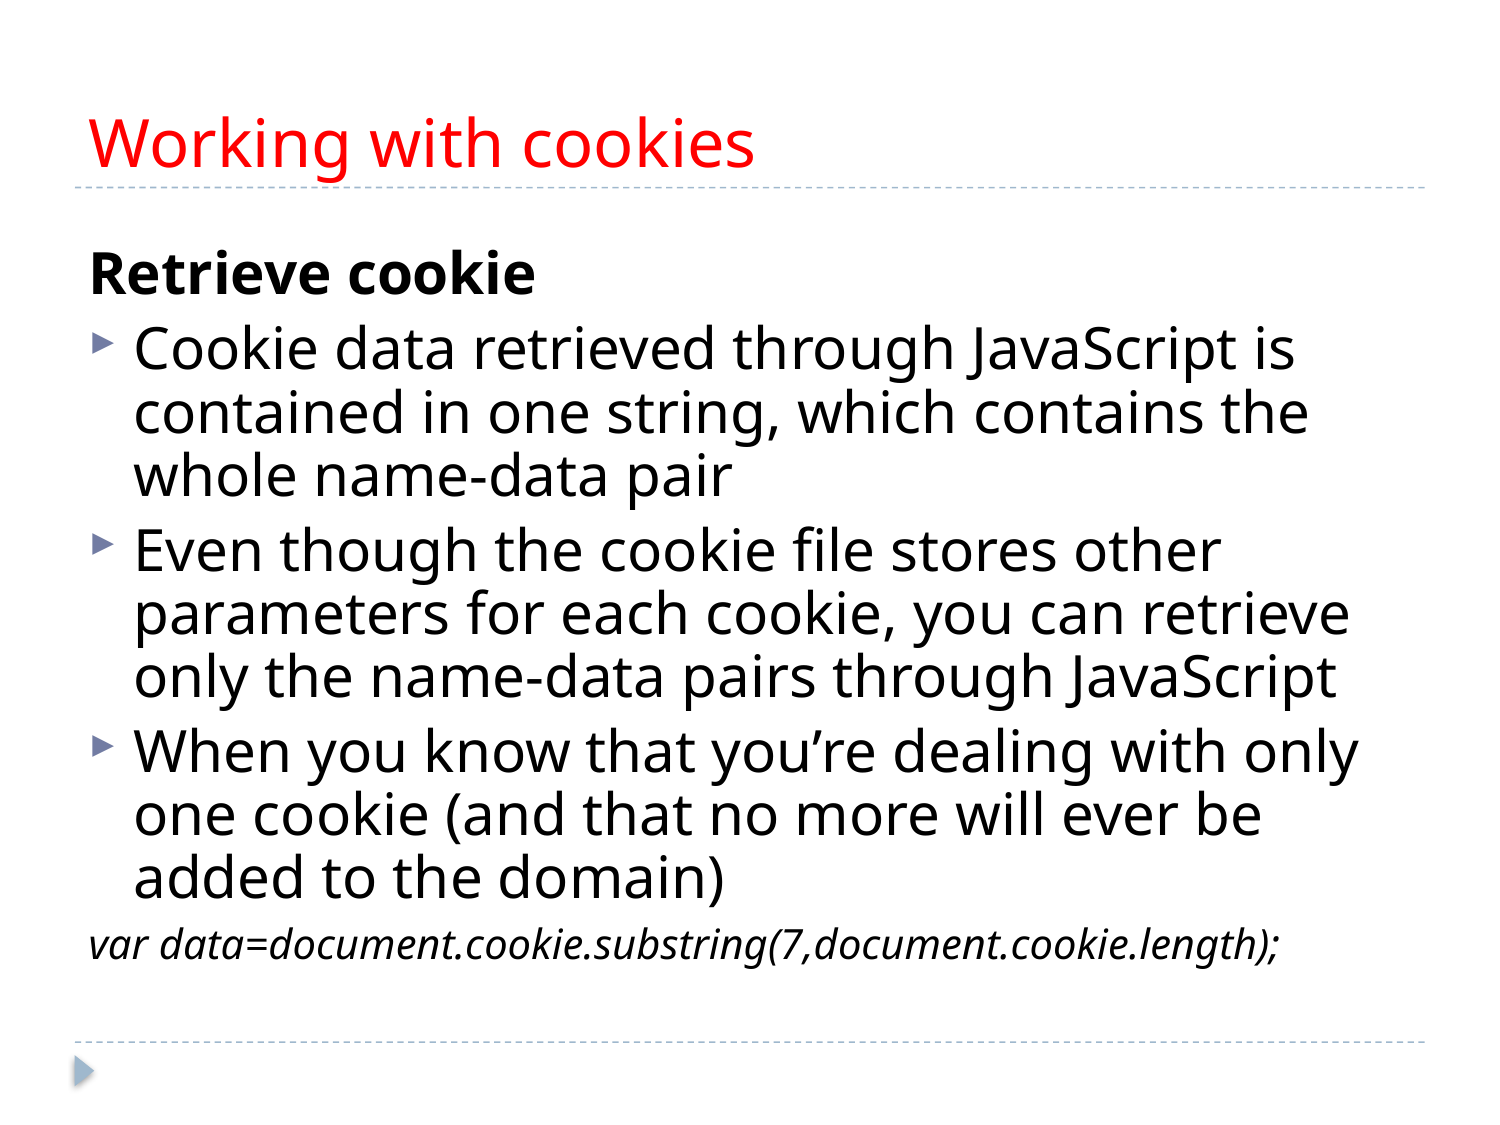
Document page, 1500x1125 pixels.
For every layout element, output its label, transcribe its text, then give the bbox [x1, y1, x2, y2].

title Working with cookies [75, 24, 1425, 188]
list Retrieve cookie Cookie data retrieved through JavaScript is contained in one string, which contains the whole name-data pair Even though the cookie file stores other parameters for each cookie, you can retrieve only the name-data pairs through JavaScript When you know that you’re dealing with only one cookie (and that no more will ever be added to the domain) var data=document.cookie.substring(7,document.cookie.length); [75, 237, 1425, 1038]
